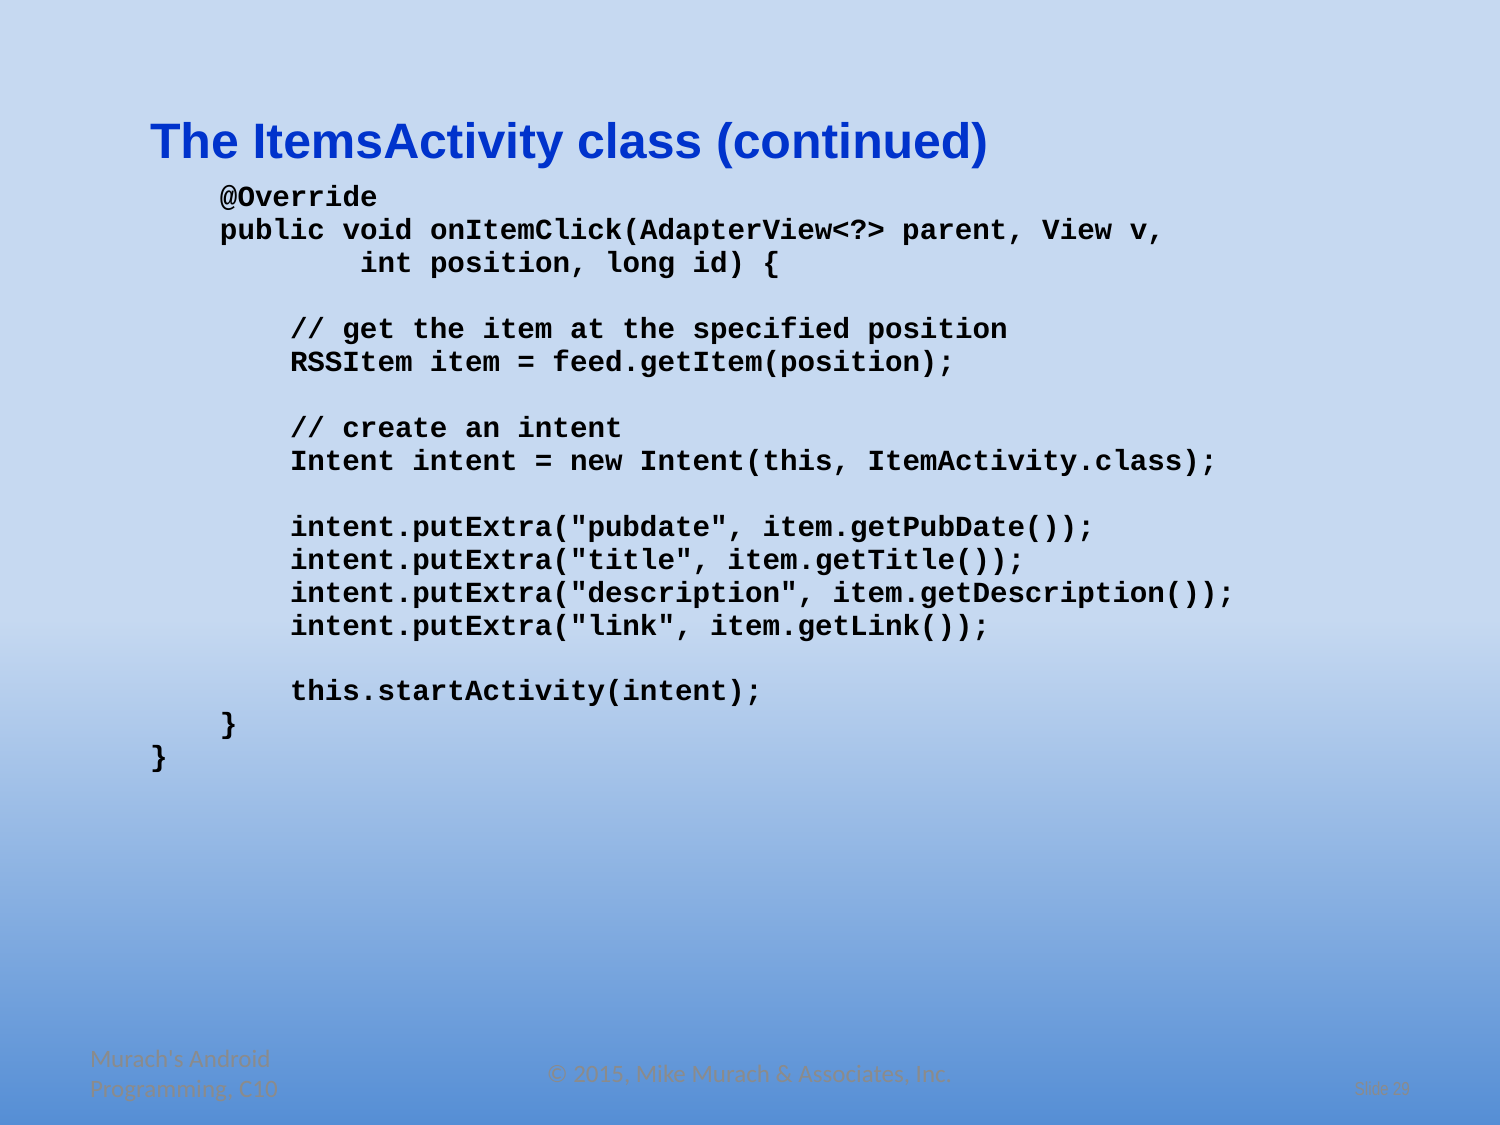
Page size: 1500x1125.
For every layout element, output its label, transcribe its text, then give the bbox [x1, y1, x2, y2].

slide_number Slide 29 [1074, 1042, 1425, 1103]
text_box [149, 112, 1277, 780]
footer © 2015, Mike Murach & Associates, Inc. [512, 1042, 988, 1103]
slide_number Murach's Android Programming, C10 [75, 1042, 425, 1103]
